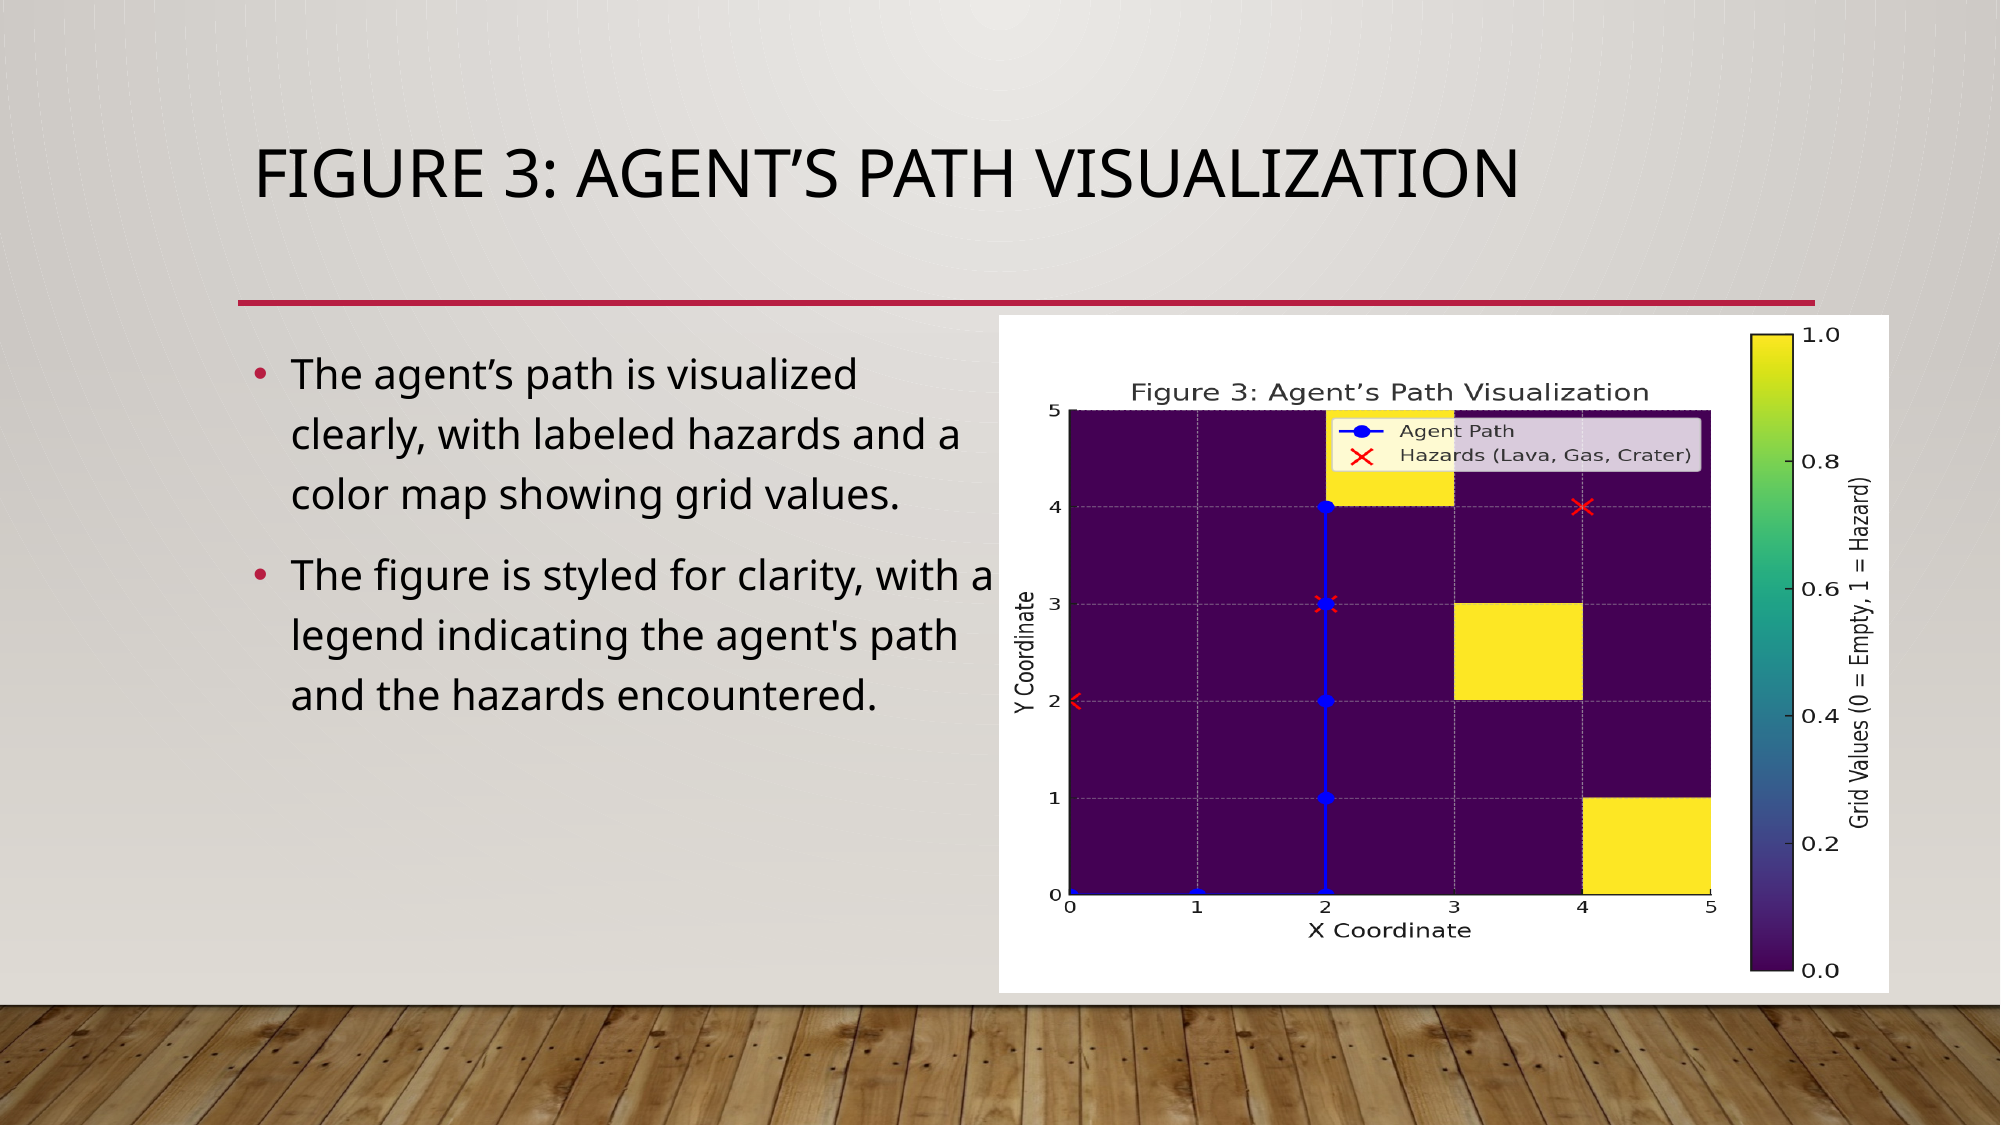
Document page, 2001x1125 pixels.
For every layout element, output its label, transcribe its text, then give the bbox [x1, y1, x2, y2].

list The agent’s path is visualized clearly, with labeled hazards and a color map showing grid values. The figure is styled for clarity, with a legend indicating the agent's path and the hazards encountered. [238, 330, 999, 897]
picture [0, 1005, 2000, 1125]
picture [999, 315, 1889, 994]
title Figure 3: Agent’s Path Visualization [238, 131, 1814, 305]
